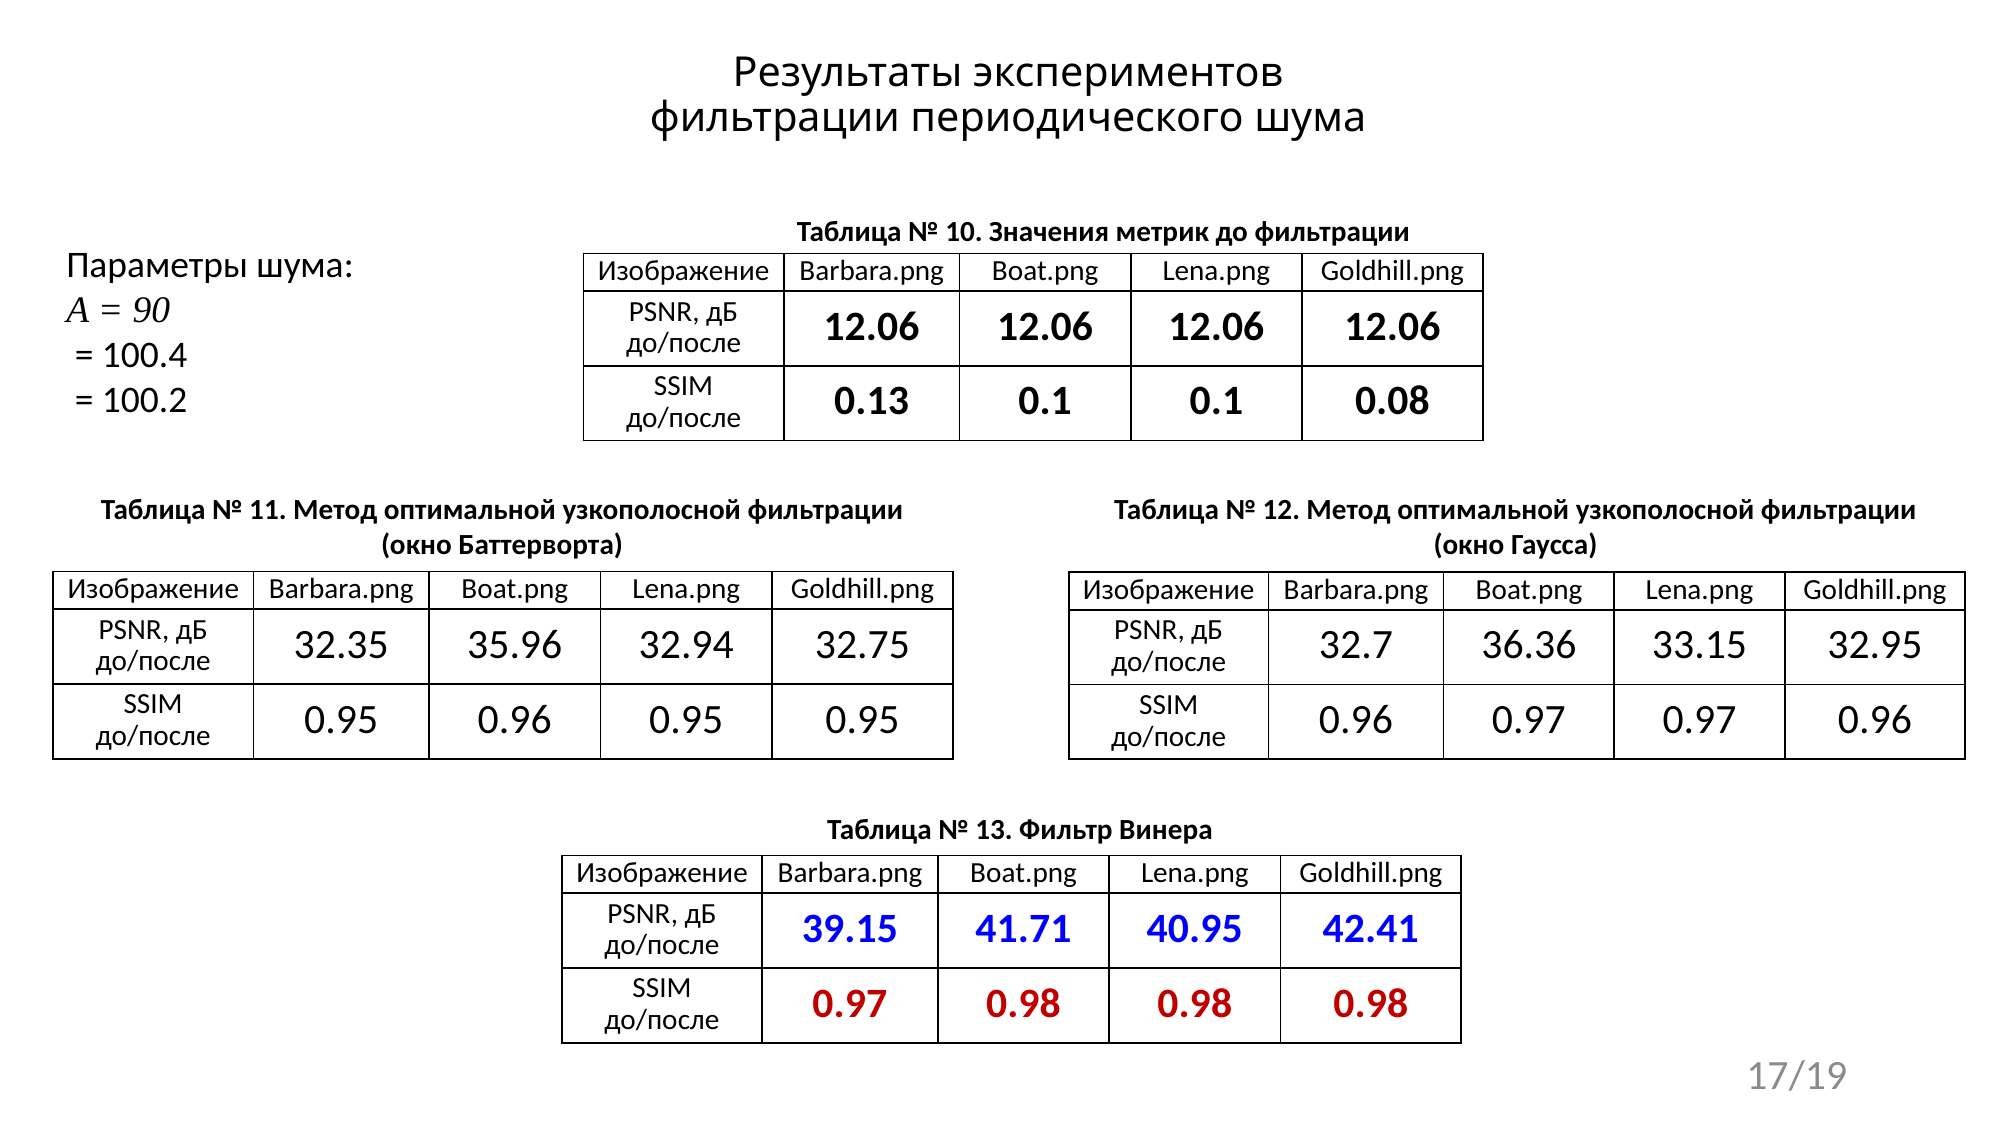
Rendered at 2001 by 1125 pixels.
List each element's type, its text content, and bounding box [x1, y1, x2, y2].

table_header Barbara.png [254, 572, 428, 608]
table_cell PSNR, дБ до/после [584, 292, 783, 365]
table_cell 36.36 [1444, 611, 1613, 684]
table_header Lena.png [1132, 254, 1301, 290]
title Результаты экспериментов фильтрации периодического шума [123, 43, 1893, 148]
table_cell 0.96 [1786, 685, 1964, 758]
table_header Goldhill.png [1281, 856, 1460, 892]
table_cell SSIM до/после [563, 969, 761, 1042]
table_cell 0.08 [1303, 367, 1482, 440]
text_box Таблица № 13. Фильтр Винера [812, 803, 1229, 853]
table_header Lena.png [601, 572, 771, 608]
table_cell 0.97 [1615, 685, 1784, 758]
table_cell PSNR, дБ до/после [54, 610, 253, 683]
table_cell 0.1 [960, 367, 1130, 440]
table_cell 0.98 [939, 969, 1108, 1042]
table_cell PSNR, дБ до/после [1070, 611, 1268, 684]
table_header Barbara.png [763, 856, 937, 892]
table_cell 33.15 [1615, 611, 1784, 684]
slide_number 17/19 [1412, 1042, 1863, 1103]
table_cell 0.97 [1444, 685, 1613, 758]
table_cell 0.98 [1110, 969, 1280, 1042]
table_cell 0.95 [254, 685, 428, 758]
table_cell 0.95 [773, 685, 952, 758]
table_cell SSIM до/после [584, 367, 783, 440]
table_cell 32.95 [1786, 611, 1964, 684]
table_header Boat.png [939, 856, 1108, 892]
table_header Barbara.png [1269, 573, 1443, 609]
table_cell 12.06 [1303, 292, 1482, 365]
table_cell 32.7 [1269, 611, 1443, 684]
table_header Boat.png [960, 254, 1130, 290]
table_cell SSIM до/после [1070, 685, 1268, 758]
table_cell 0.98 [1281, 969, 1460, 1042]
table_cell 32.94 [601, 610, 771, 683]
text_box Таблица № 11. Метод оптимальной узкополосной фильтрации (окно Баттерворта) [51, 482, 954, 568]
table_cell 42.41 [1281, 894, 1460, 967]
table_cell 35.96 [430, 610, 600, 683]
table_cell 0.96 [430, 685, 600, 758]
table_header Изображение [54, 572, 253, 608]
table_cell PSNR, дБ до/после [563, 894, 761, 967]
table_cell 12.06 [1132, 292, 1301, 365]
table_header Boat.png [430, 572, 600, 608]
table_header Goldhill.png [773, 572, 952, 608]
text_box Таблица № 12. Метод оптимальной узкополосной фильтрации (окно Гаусса) [1067, 482, 1964, 568]
text_box Таблица № 10. Значения метрик до фильтрации [781, 204, 1426, 253]
table_header Изображение [584, 254, 783, 290]
table_cell 41.71 [939, 894, 1108, 967]
table_header Lena.png [1110, 856, 1280, 892]
table_cell 39.15 [763, 894, 937, 967]
table_header Изображение [563, 856, 761, 892]
table_cell 0.96 [1269, 685, 1443, 758]
table_header Boat.png [1444, 573, 1613, 609]
table_header Goldhill.png [1786, 573, 1964, 609]
table_header Lena.png [1615, 573, 1784, 609]
table_cell 12.06 [960, 292, 1130, 365]
table_cell 0.97 [763, 969, 937, 1042]
table_cell 0.95 [601, 685, 771, 758]
table_header Изображение [1070, 573, 1268, 609]
table_cell 32.75 [773, 610, 952, 683]
table_cell 0.1 [1132, 367, 1301, 440]
table_header Barbara.png [785, 254, 959, 290]
table_cell 12.06 [785, 292, 959, 365]
table_cell 40.95 [1110, 894, 1280, 967]
table_cell 32.35 [254, 610, 428, 683]
table_header Goldhill.png [1303, 254, 1482, 290]
table_cell SSIM до/после [54, 685, 253, 758]
table_cell 0.13 [785, 367, 959, 440]
